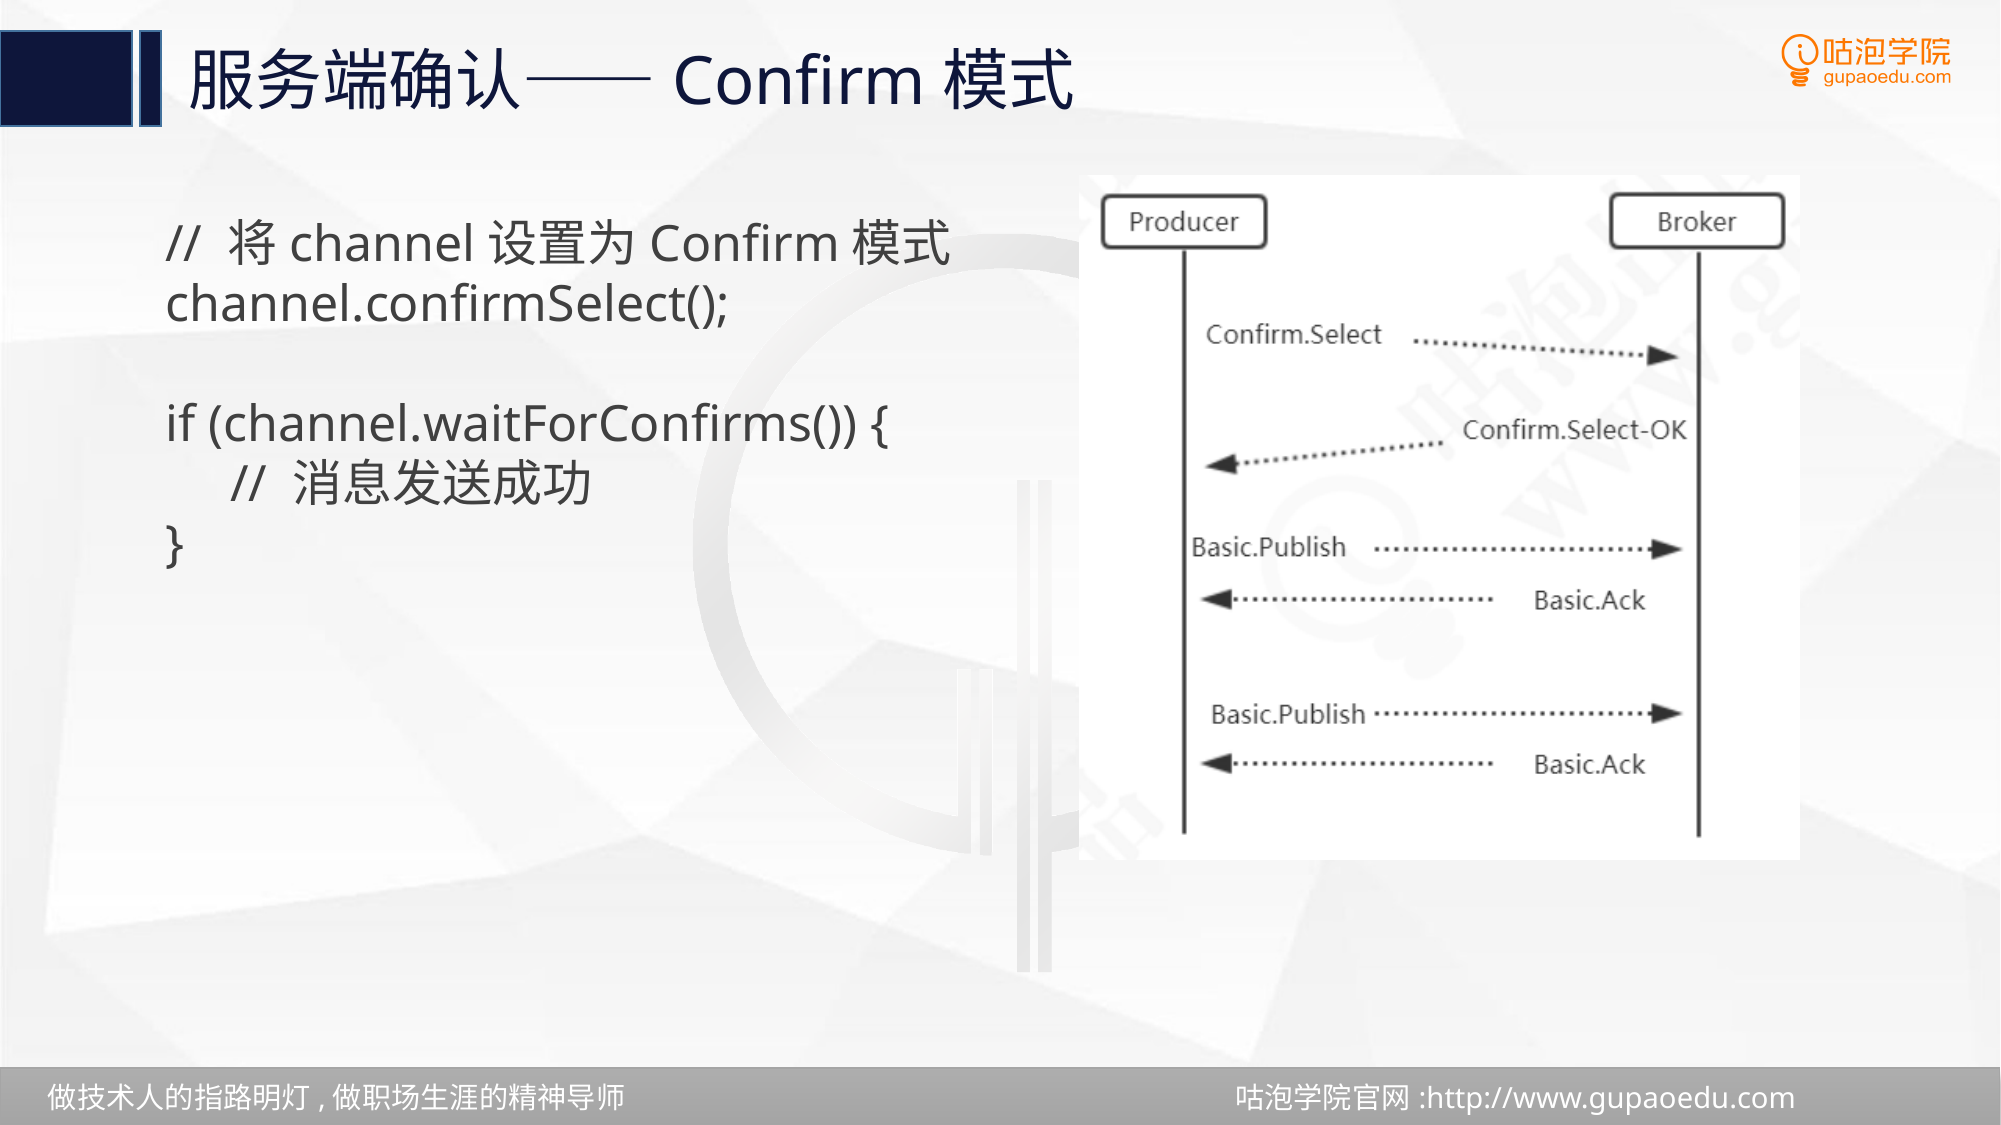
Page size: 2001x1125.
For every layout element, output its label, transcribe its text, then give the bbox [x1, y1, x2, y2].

text_box [0, 30, 133, 127]
text_box 服务端确认——Confirm模式 [174, 30, 1191, 126]
text_box // 将channel设置为Confirm模式 channel.confirmSelect(); if (channel.waitForConfirms()) { // 消息发送成功 } [150, 203, 538, 579]
picture [0, 0, 2001, 1125]
text_box [139, 30, 162, 127]
